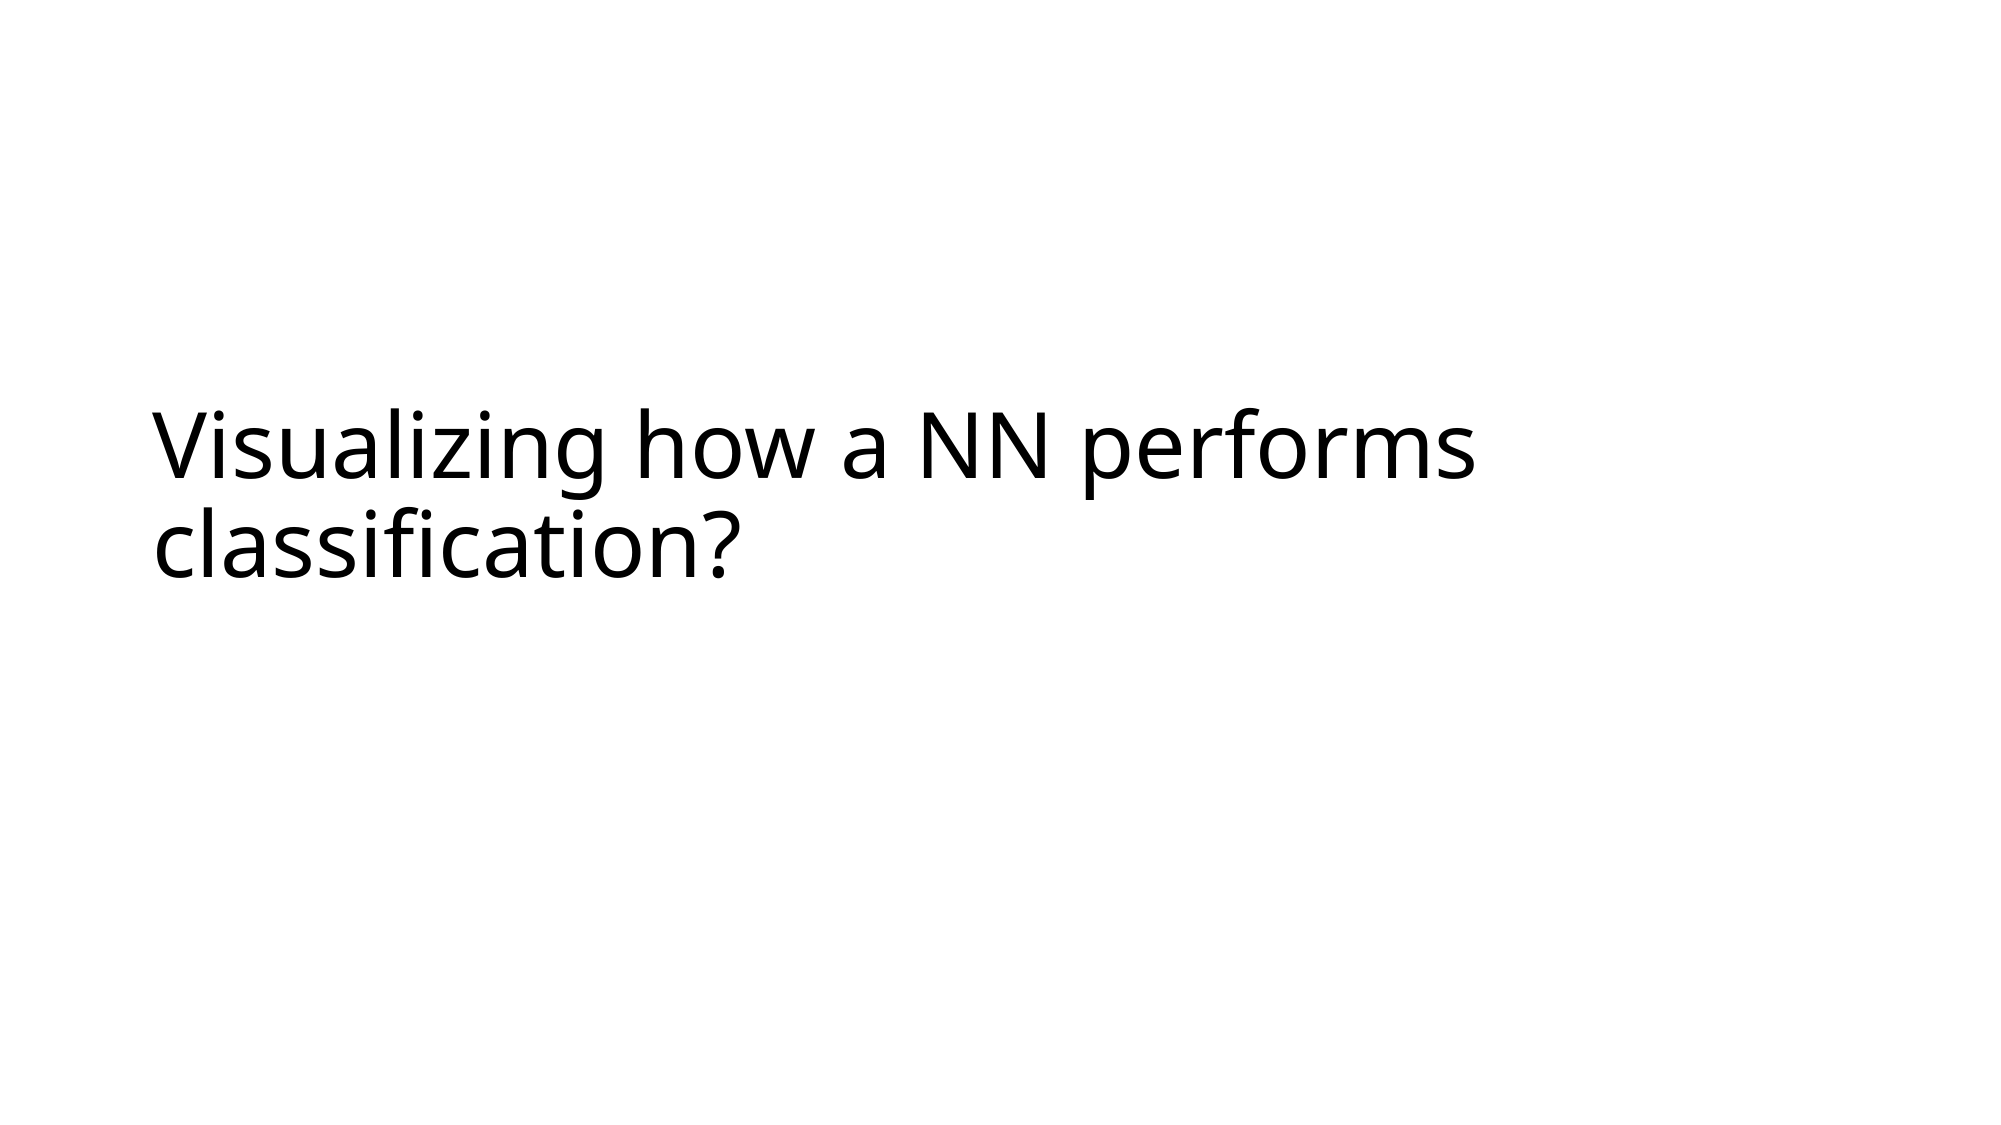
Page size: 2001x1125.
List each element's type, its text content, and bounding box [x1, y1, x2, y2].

title Visualizing how a NN performs classification? [137, 389, 1863, 608]
